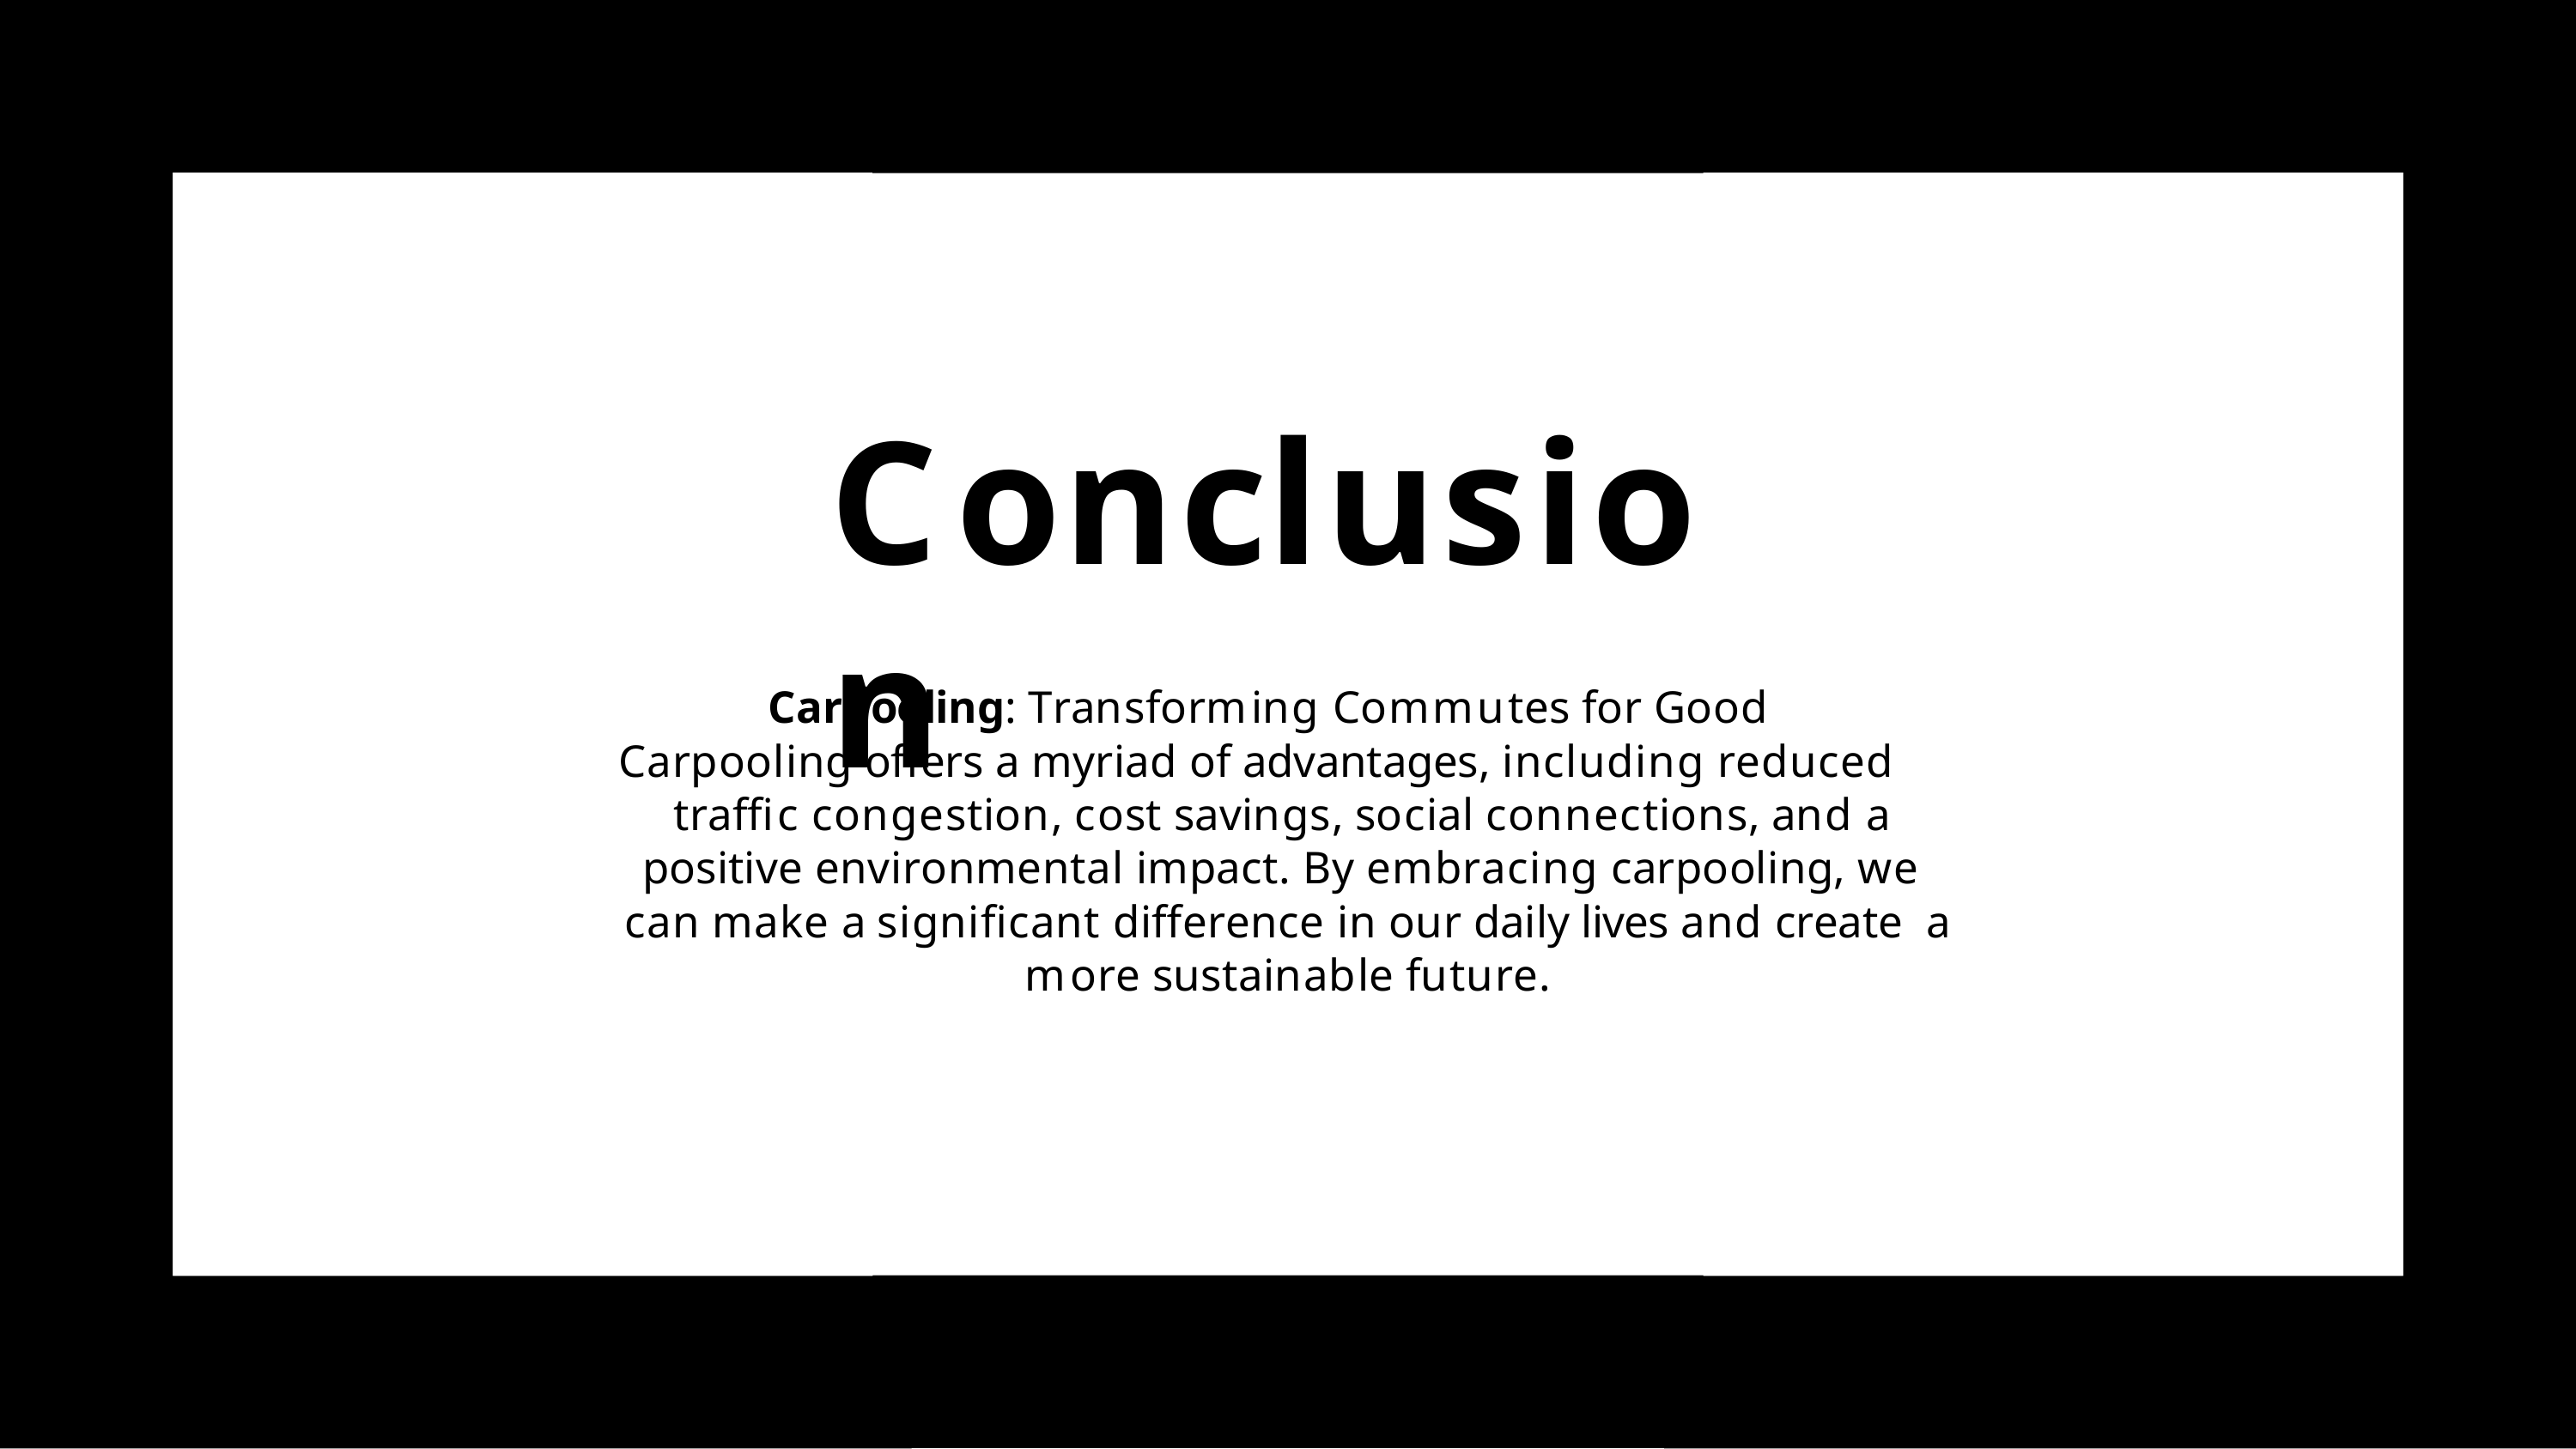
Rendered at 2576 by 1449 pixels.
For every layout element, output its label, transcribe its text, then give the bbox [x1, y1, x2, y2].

title Conclusion [828, 392, 1747, 677]
list Carpooling: Transforming Commutes for Good Carpooling offers a myriad of advantages, including reduced trafﬁc congestion, cost savings, social connections, and a positive environmental impact. By embracing carpooling, we can make a signiﬁcant difference in our daily lives and create a more sustainable future. [610, 677, 1966, 1449]
text_box [1704, 0, 2576, 1449]
text_box [0, 0, 1704, 1449]
